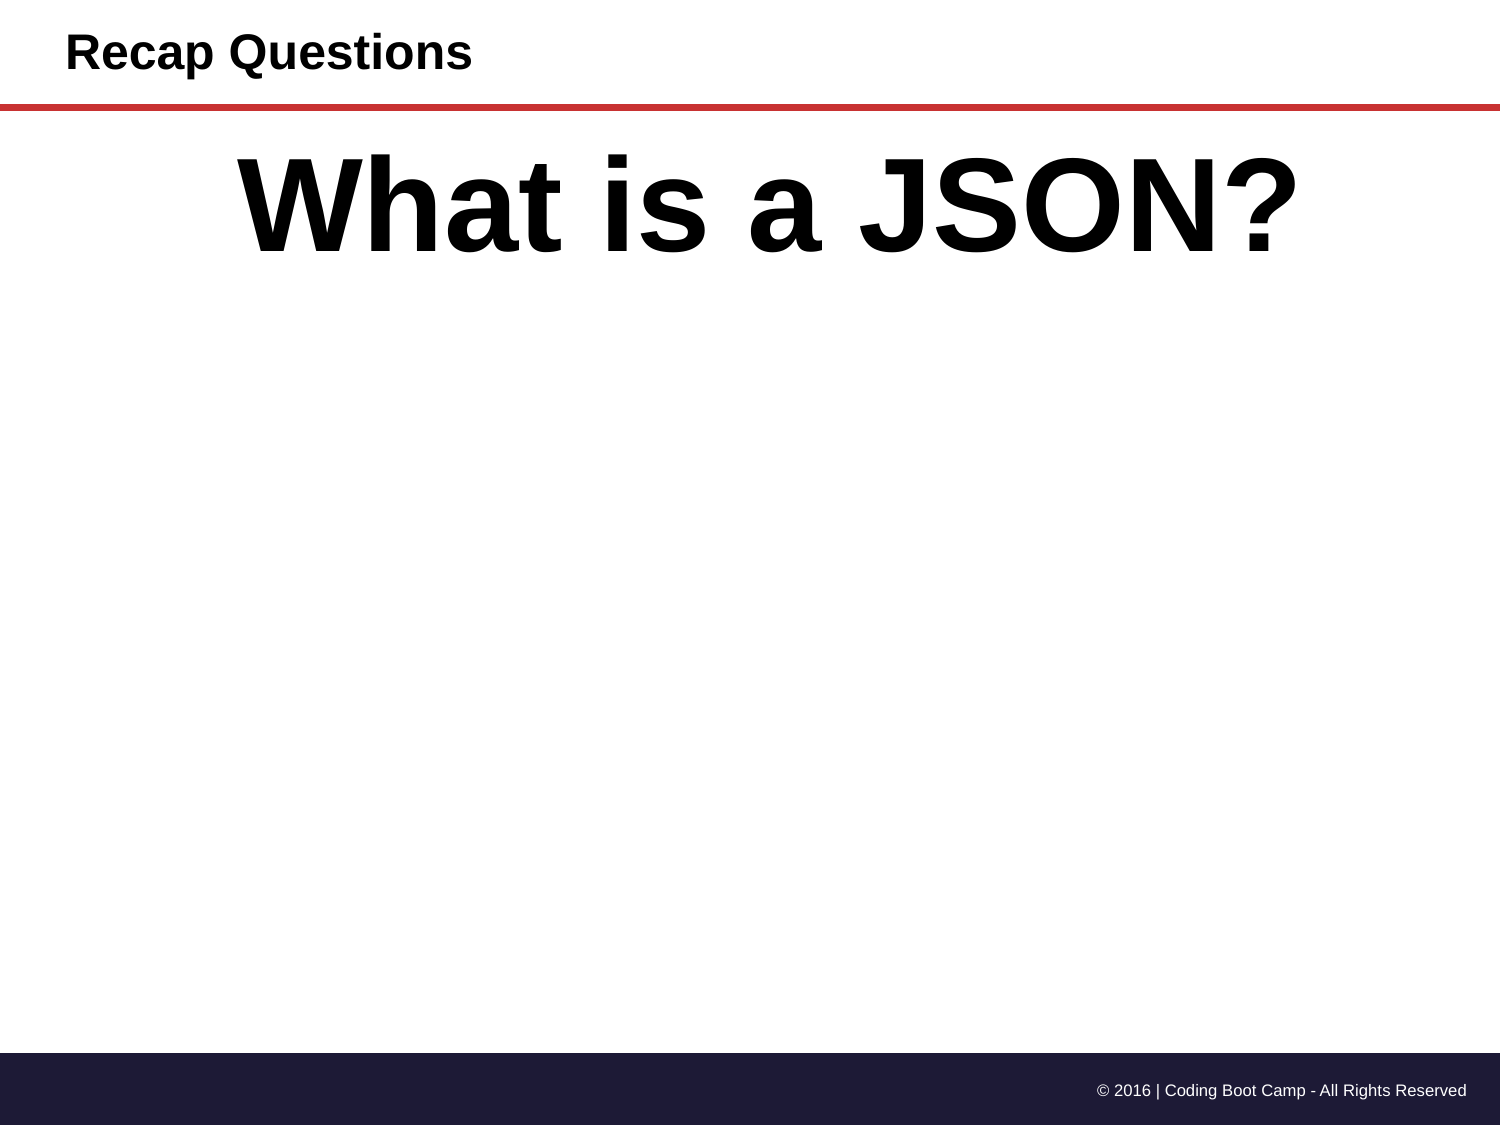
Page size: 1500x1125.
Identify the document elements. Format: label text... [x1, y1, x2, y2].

title Recap Questions [50, 0, 948, 108]
text_box What is a JSON? [47, 128, 1456, 327]
